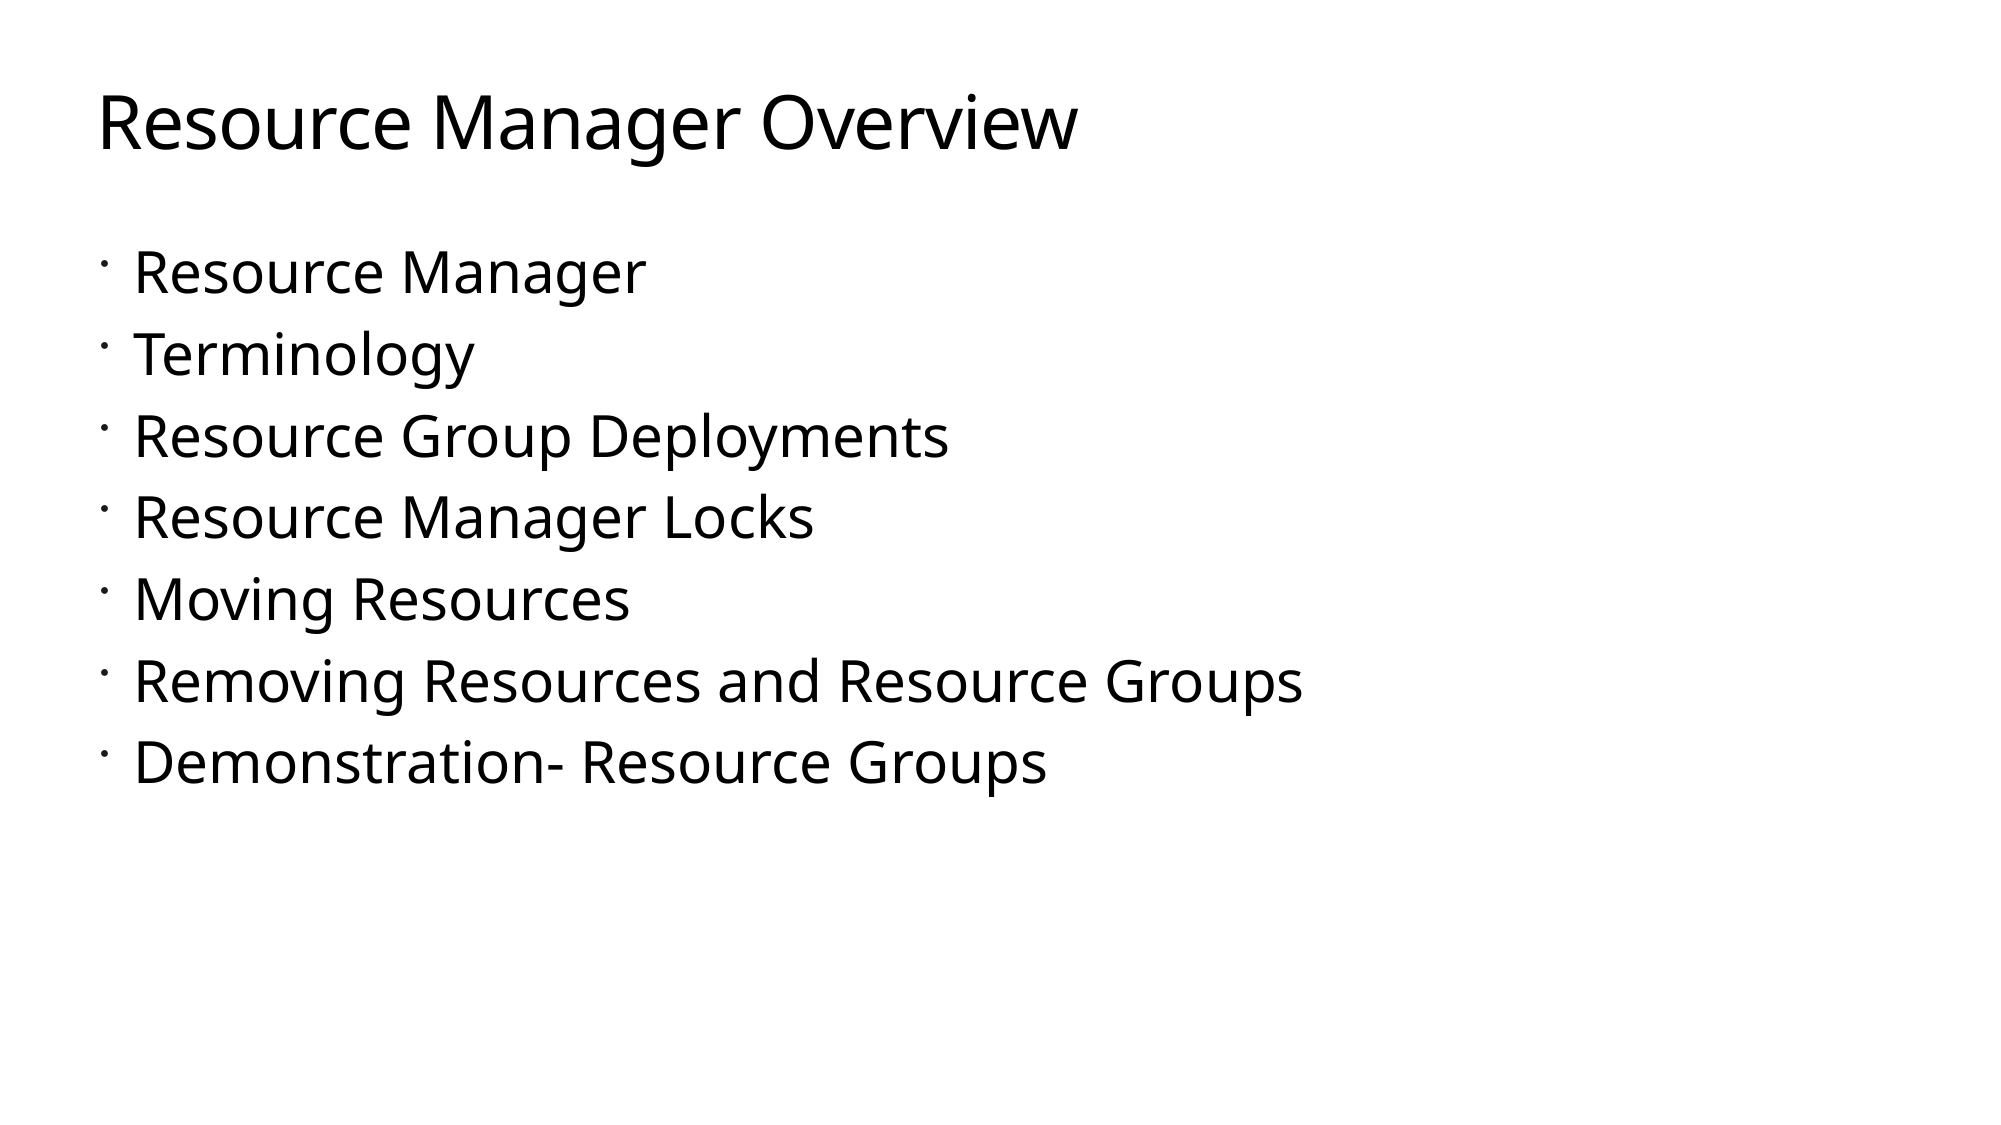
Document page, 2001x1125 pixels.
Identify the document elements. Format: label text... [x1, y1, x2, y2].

title Resource Manager Overview [96, 75, 1904, 166]
list Resource Manager Terminology Resource Group Deployments Resource Manager Locks Moving Resources Removing Resources and Resource Groups Demonstration- Resource Groups [95, 235, 1904, 816]
